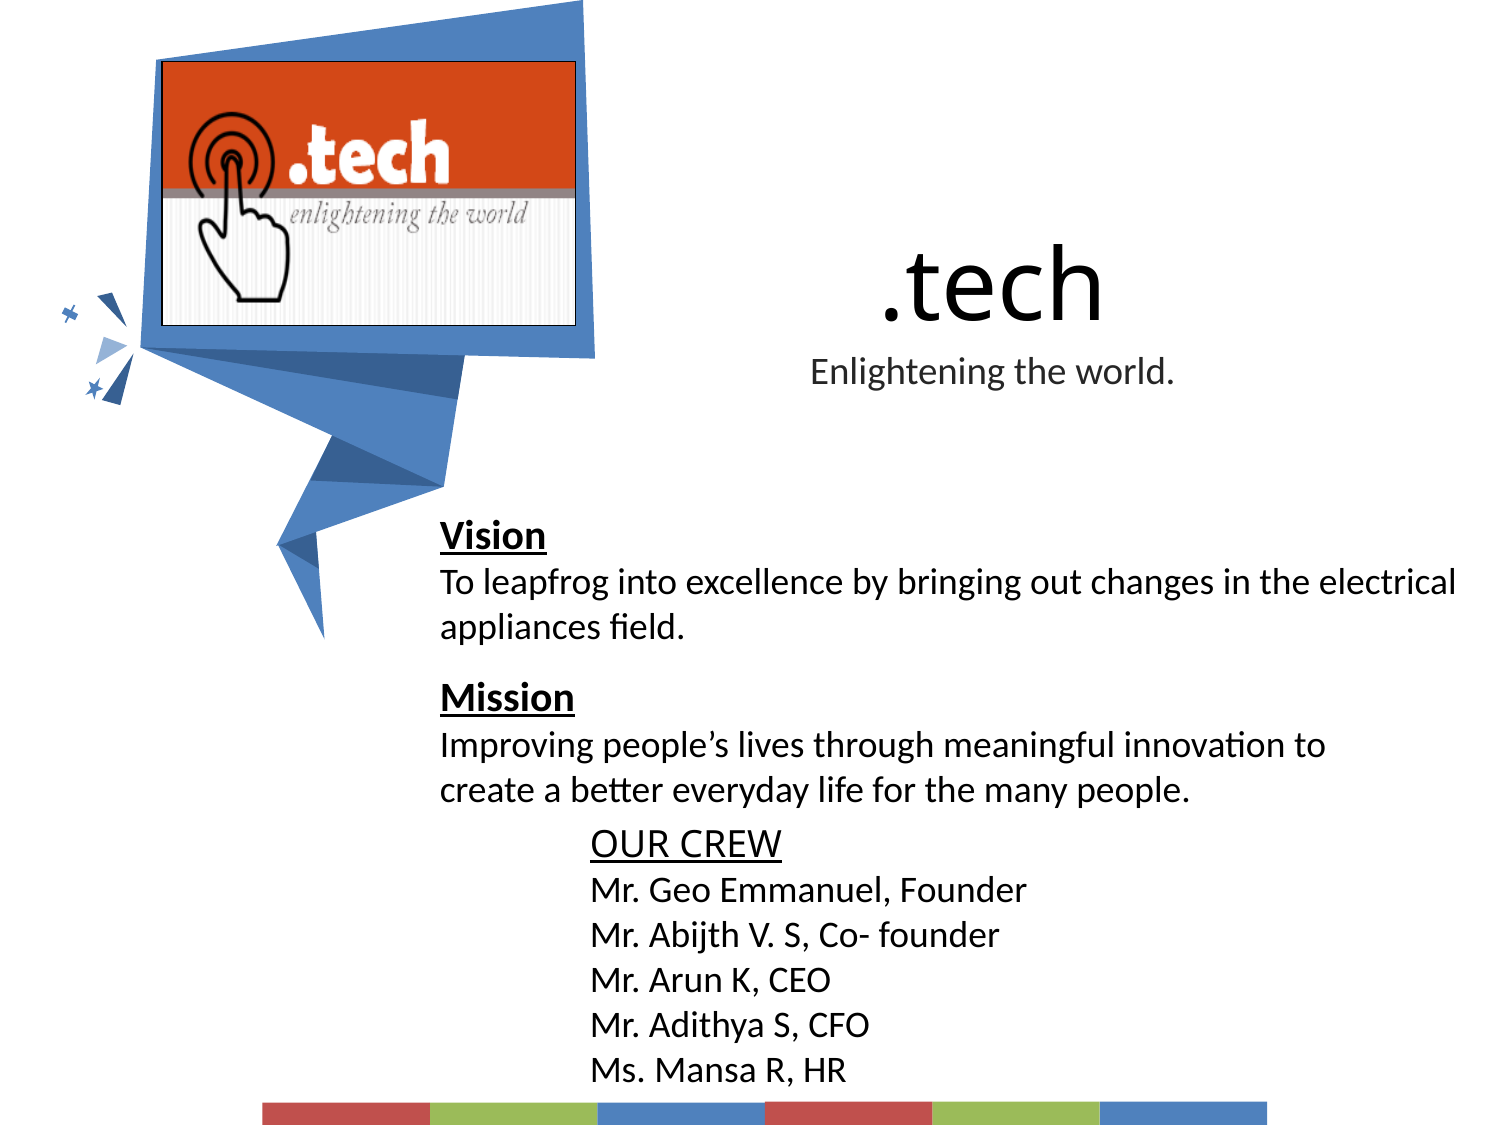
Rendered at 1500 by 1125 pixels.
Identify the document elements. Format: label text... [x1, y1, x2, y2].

text_box .tech [637, 213, 1349, 337]
text_box Enlightening the world. [637, 337, 1349, 400]
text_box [62, 0, 596, 640]
text_box Vision To leapfrog into excellence by bringing out changes in the electrical appliances field. [425, 500, 1500, 700]
text_box OUR CREW Mr. Geo Emmanuel, Founder Mr. Abijth V. S, Co- founder Mr. Arun K, CEO Mr. Adithya S, CFO Ms. Mansa R, HR [575, 812, 1500, 1098]
text_box Mission Improving people’s lives through meaningful innovation to create a better everyday life for the many people. [425, 662, 1438, 863]
picture [162, 62, 576, 326]
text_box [262, 1101, 1268, 1125]
